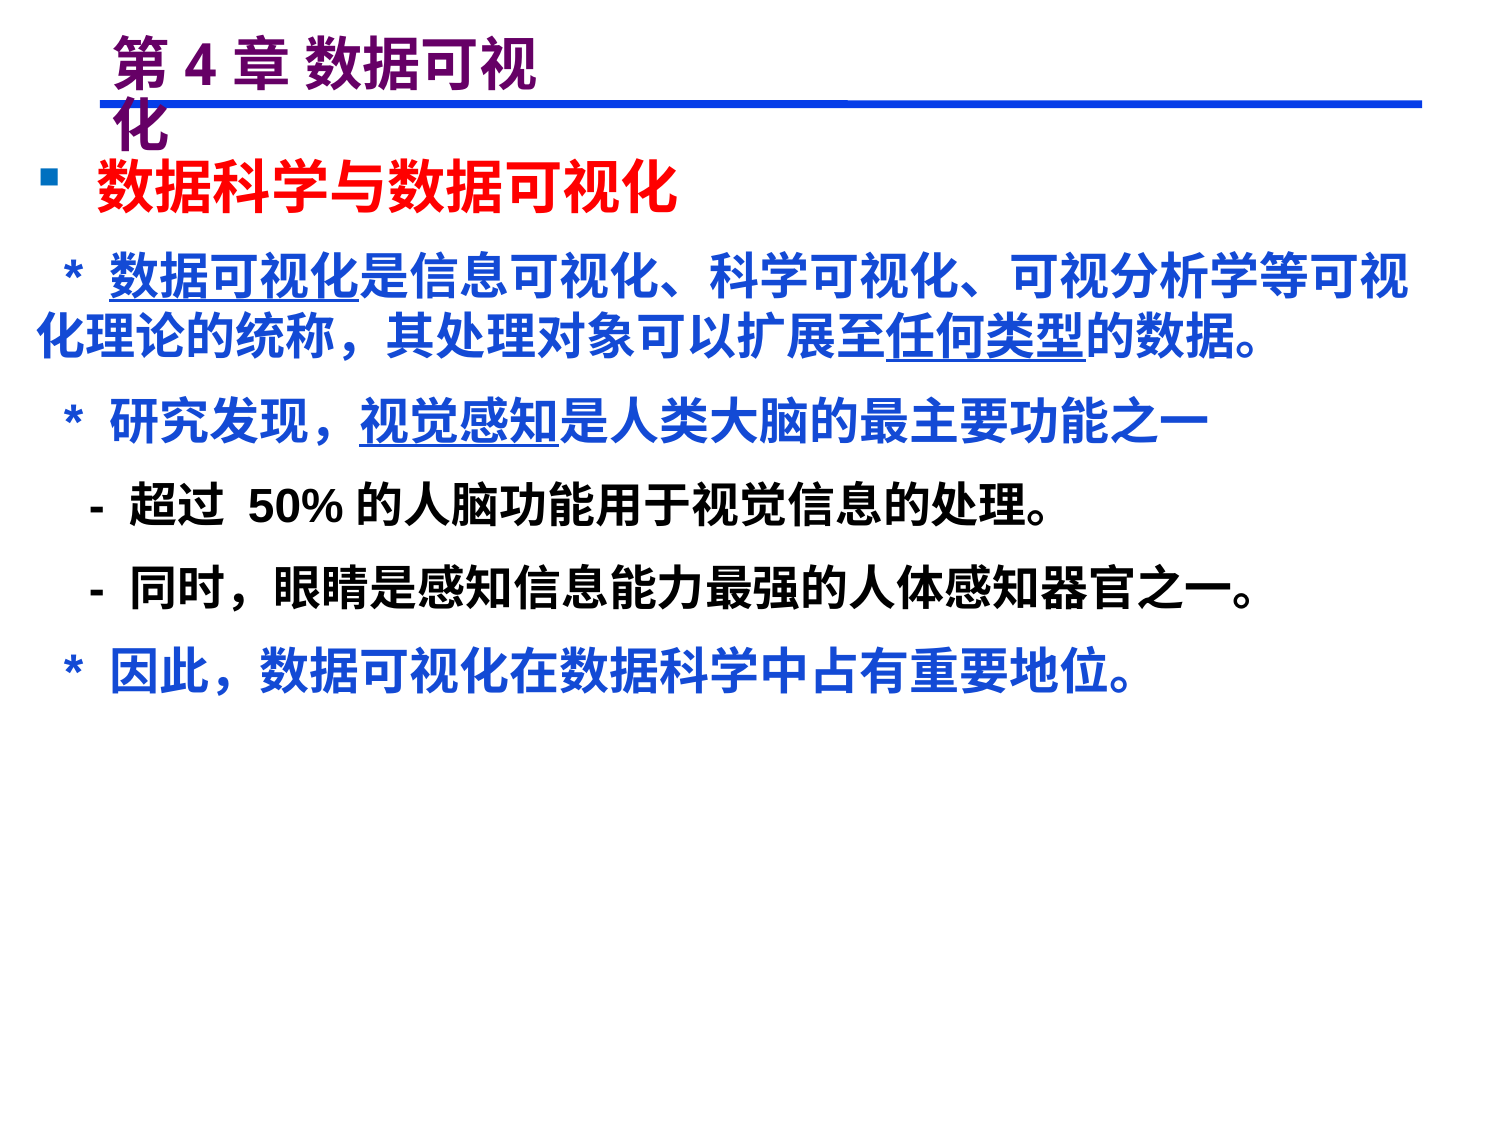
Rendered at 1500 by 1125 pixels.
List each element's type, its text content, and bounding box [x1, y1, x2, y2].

subtitle 数据科学与数据可视化 * 数据可视化是信息可视化、科学可视化、可视分析学等可视化理论的统称，其处理对象可以扩展至任何类型的数据。 * 研究发现，视觉感知是人类大脑的最主要功能之一 - 超过 50%的人脑功能用于视觉信息的处理。 - 同时，眼睛是感知信息能力最强的人体感知器官之一。 * 因此，数据可视化在数据科学中占有重要地位。 [20, 141, 1473, 720]
title 第4章 数据可视化 [100, 32, 593, 141]
